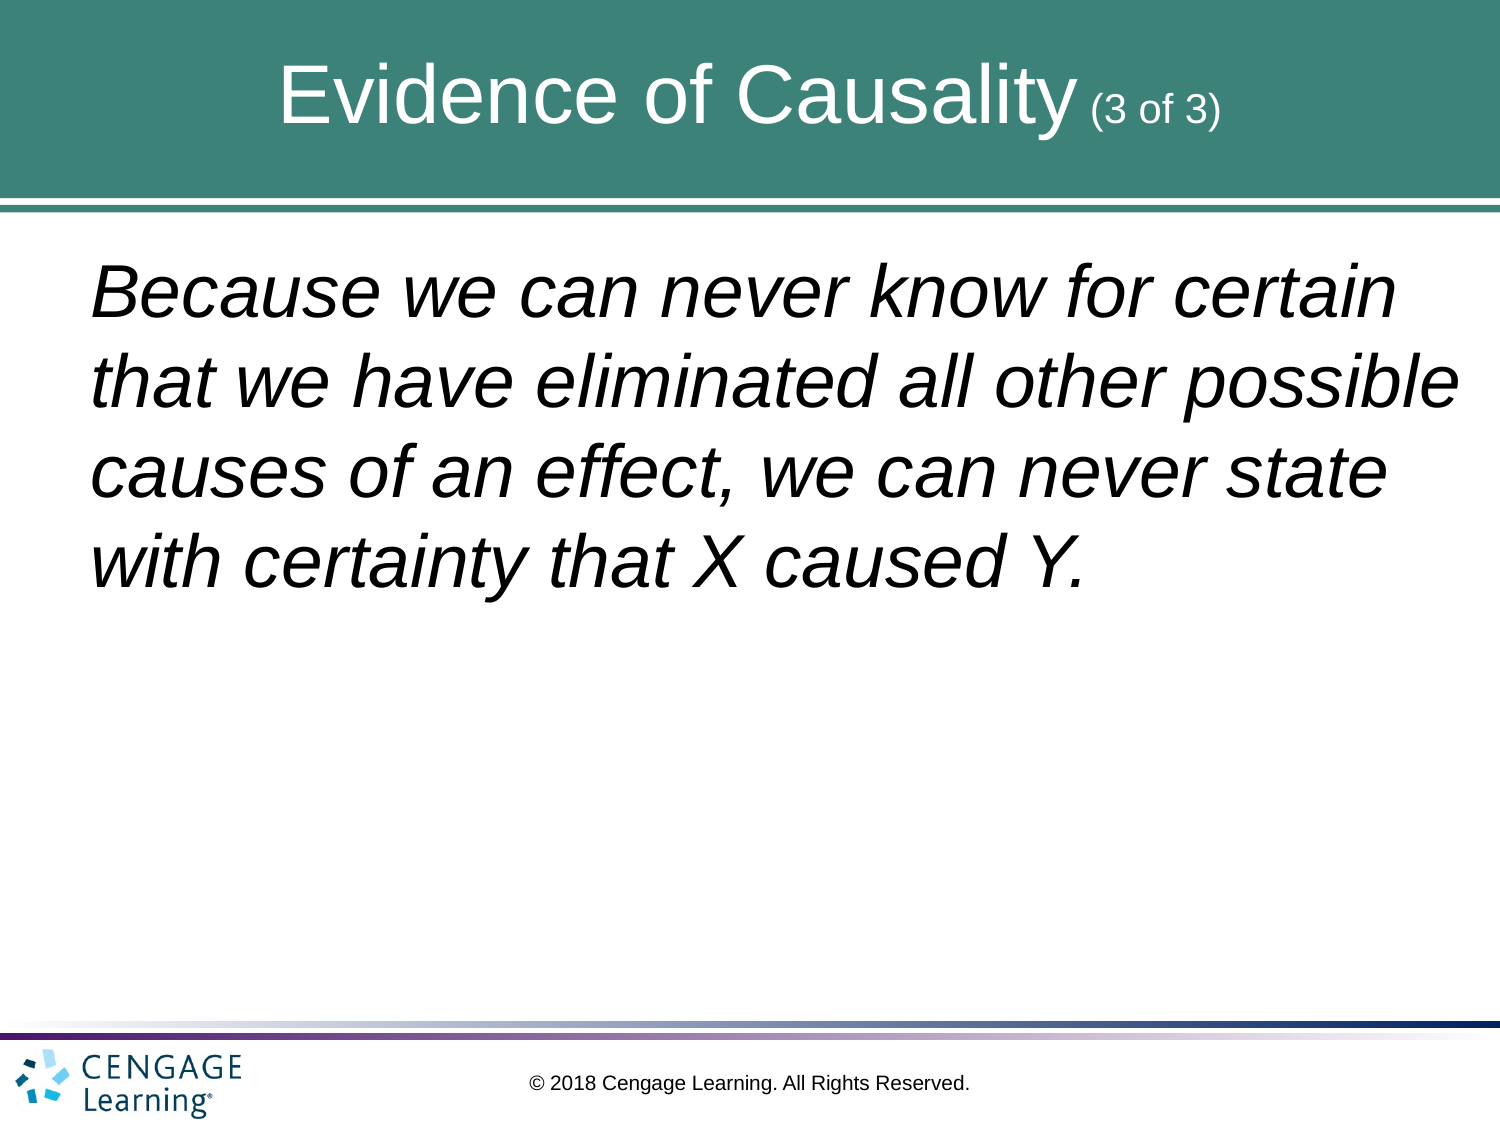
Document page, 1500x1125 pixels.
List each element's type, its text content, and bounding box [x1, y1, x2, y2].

list Because we can never know for certain that we have eliminated all other possible causes of an effect, we can never state with certainty that X caused Y. [74, 234, 1486, 1001]
picture [15, 1049, 241, 1119]
title Evidence of Causality (3 of 3) [44, 0, 1456, 181]
